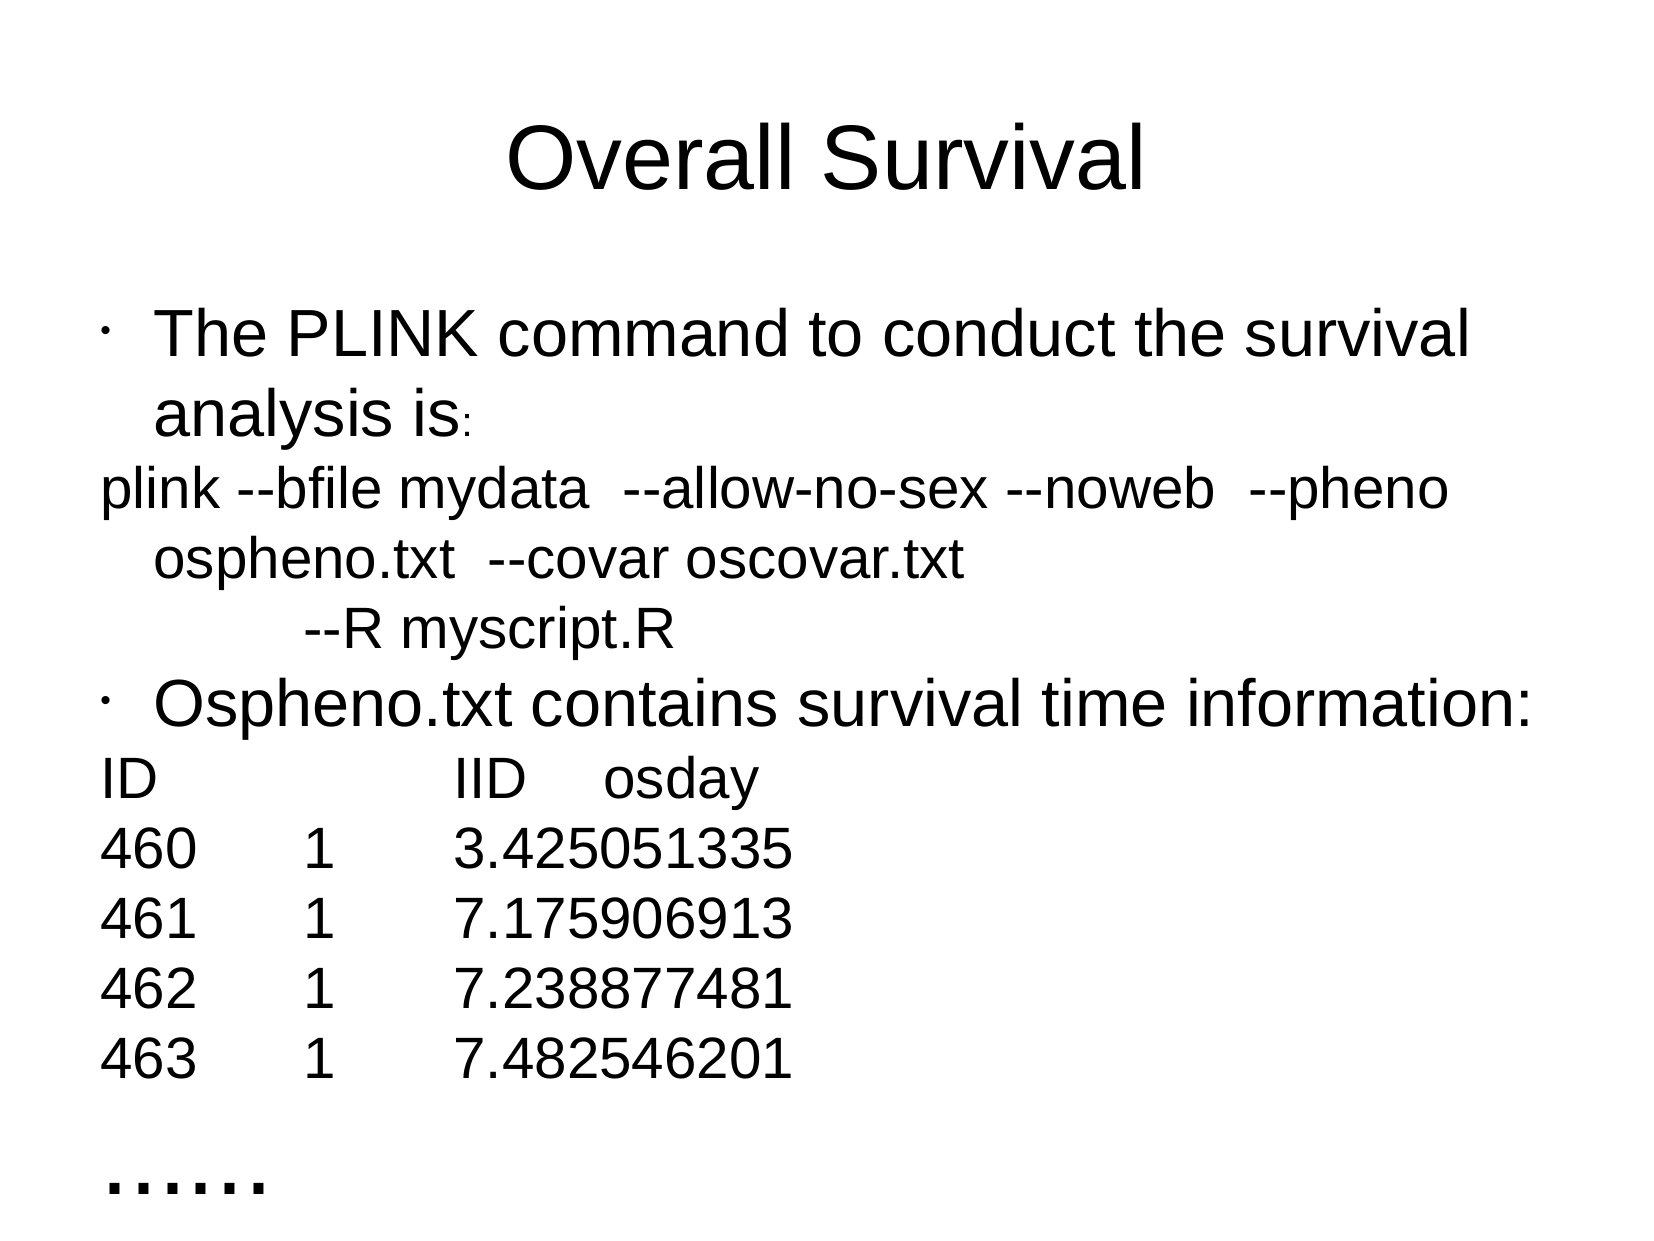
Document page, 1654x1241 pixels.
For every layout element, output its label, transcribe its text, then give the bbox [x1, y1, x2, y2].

title Overall Survival [82, 49, 1571, 257]
list The PLINK command to conduct the survival analysis is: plink --bfile mydata --allow-no-sex --noweb --pheno ospheno.txt --covar oscovar.txt --R myscript.R Ospheno.txt contains survival time information: ID IID osday 460 1 3.425051335 461 1 7.175906913 462 1 7.238877481 463 1 7.482546201 ...... [82, 290, 1571, 1010]
